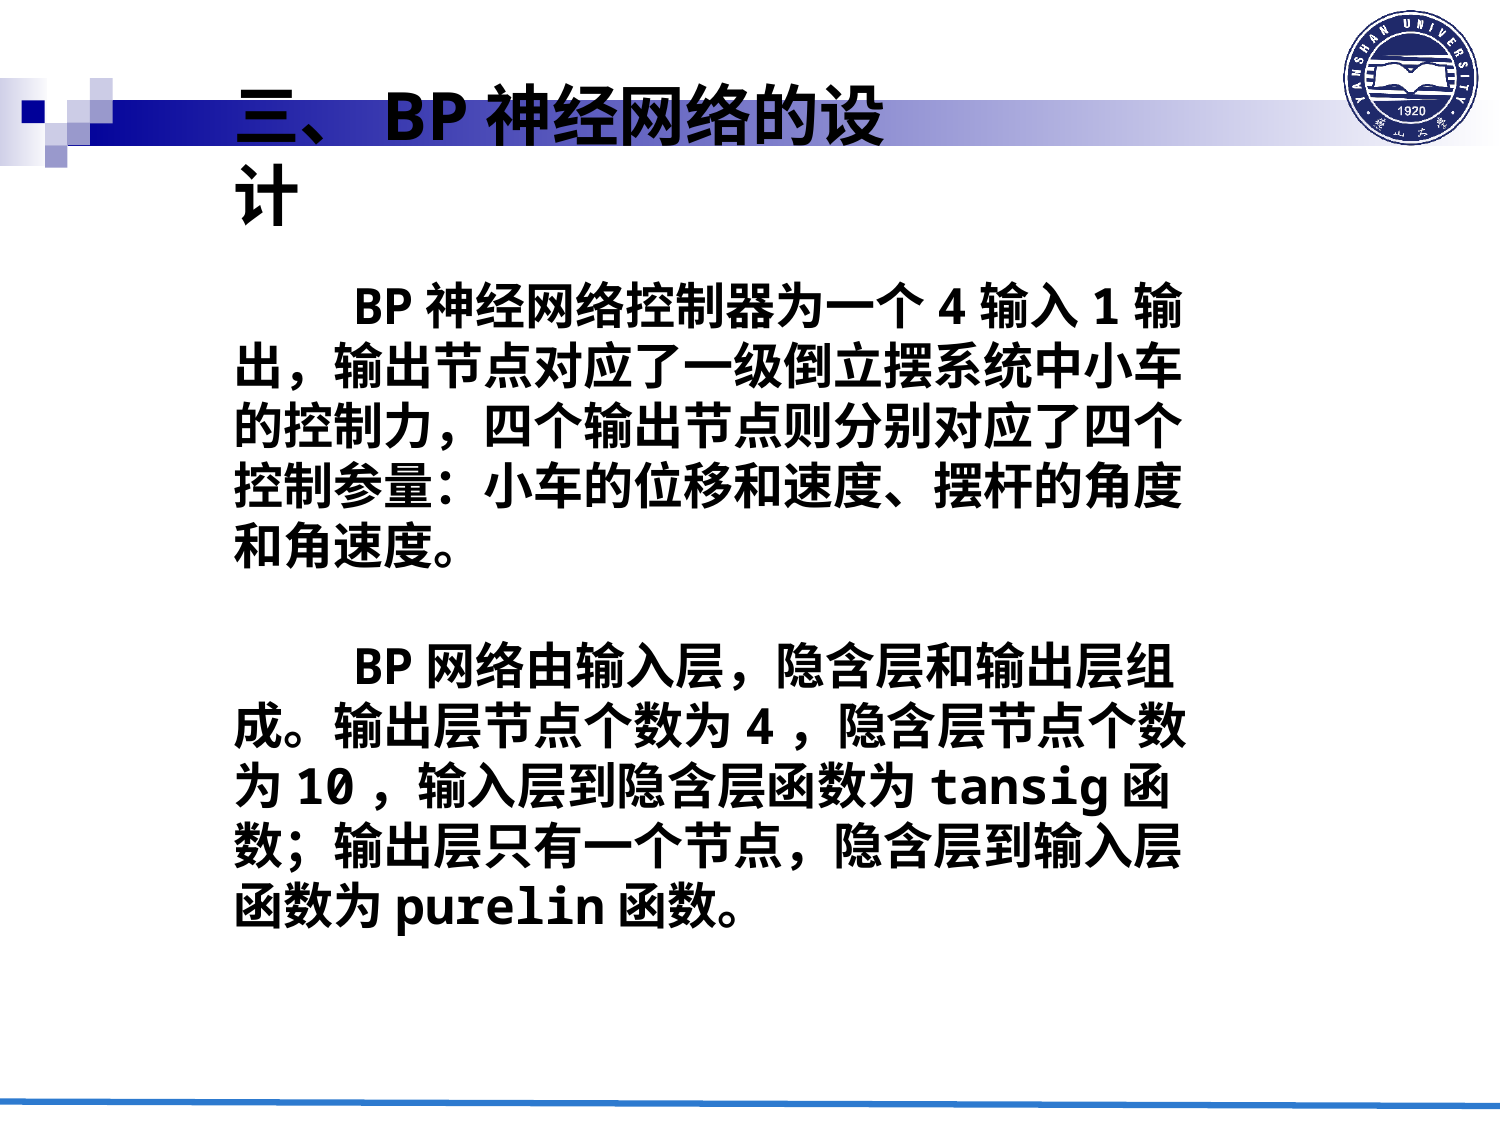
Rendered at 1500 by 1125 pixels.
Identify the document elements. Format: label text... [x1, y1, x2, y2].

picture [1340, 7, 1481, 148]
text_box BP神经网络控制器为一个4输入1输出，输出节点对应了一级倒立摆系统中小车的控制力，四个输出节点则分别对应了四个控制参量：小车的位移和速度、摆杆的角度和角速度。 BP网络由输入层，隐含层和输出层组成。输出层节点个数为4，隐含层节点个数为10，输入层到隐含层函数为tansig函数；输出层只有一个节点，隐含层到输入层函数为purelin函数。 [218, 267, 1235, 942]
text_box 三、BP神经网络的设计 [218, 66, 951, 241]
